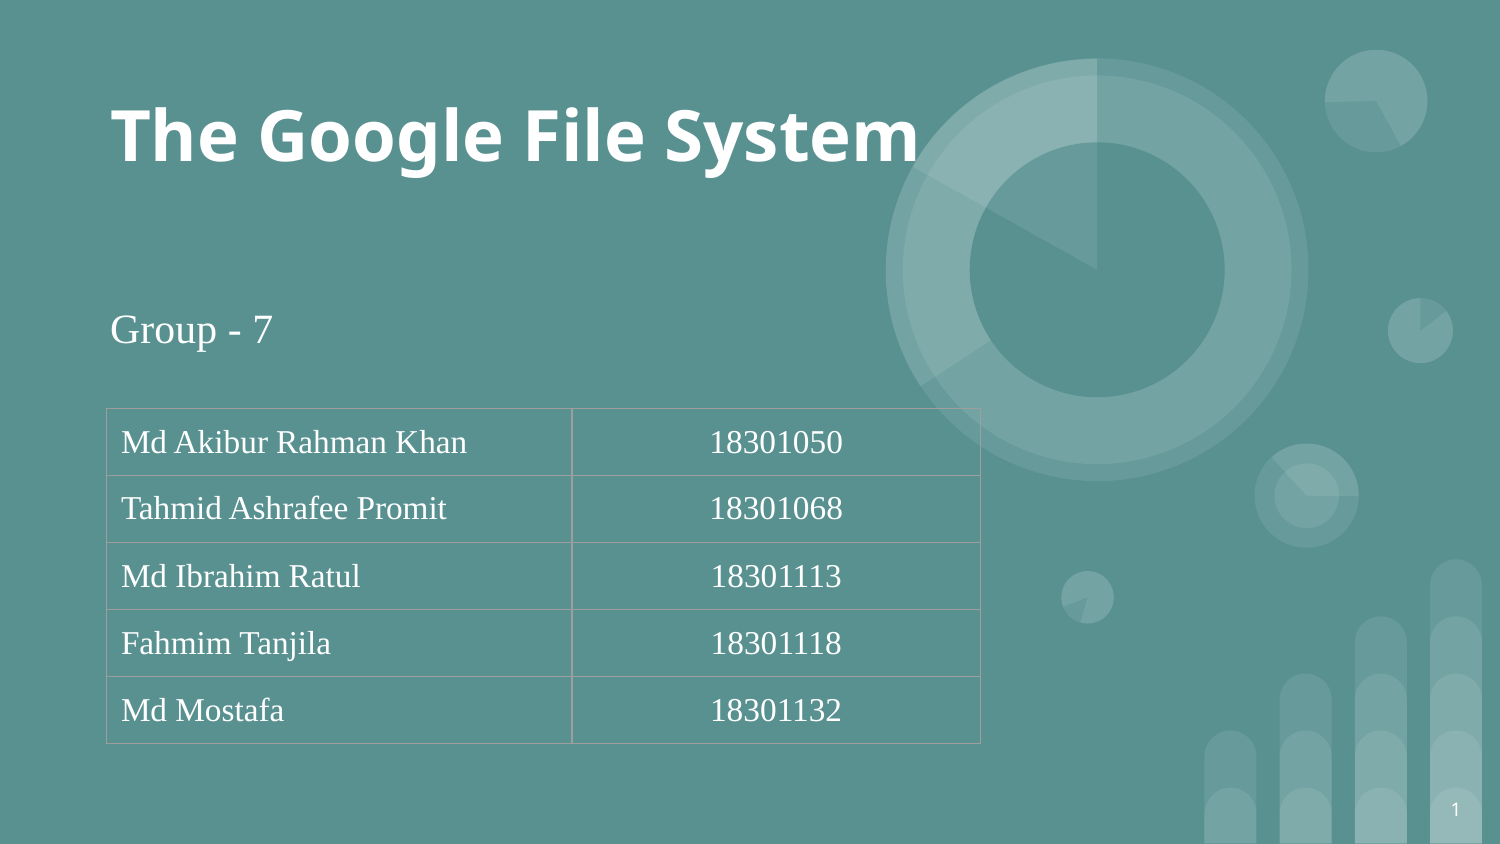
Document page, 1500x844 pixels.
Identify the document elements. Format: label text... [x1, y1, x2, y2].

title The Google File System [95, 36, 1182, 254]
table_cell Fahmim Tanjila [107, 610, 571, 676]
table_header Md Akibur Rahman Khan [107, 409, 571, 475]
table_cell Md Ibrahim Ratul [107, 543, 571, 609]
slide_number ‹#› [1386, 777, 1477, 842]
table_cell Md Mostafa [107, 677, 571, 743]
table_cell Tahmid Ashrafee Promit [107, 476, 571, 542]
subtitle Group - 7 [95, 254, 1196, 707]
table_cell 18301113 [573, 543, 980, 609]
table_cell 18301118 [573, 610, 980, 676]
table_cell 18301132 [573, 677, 980, 743]
table_cell 18301068 [573, 476, 980, 542]
table_header 18301050 [573, 409, 980, 475]
